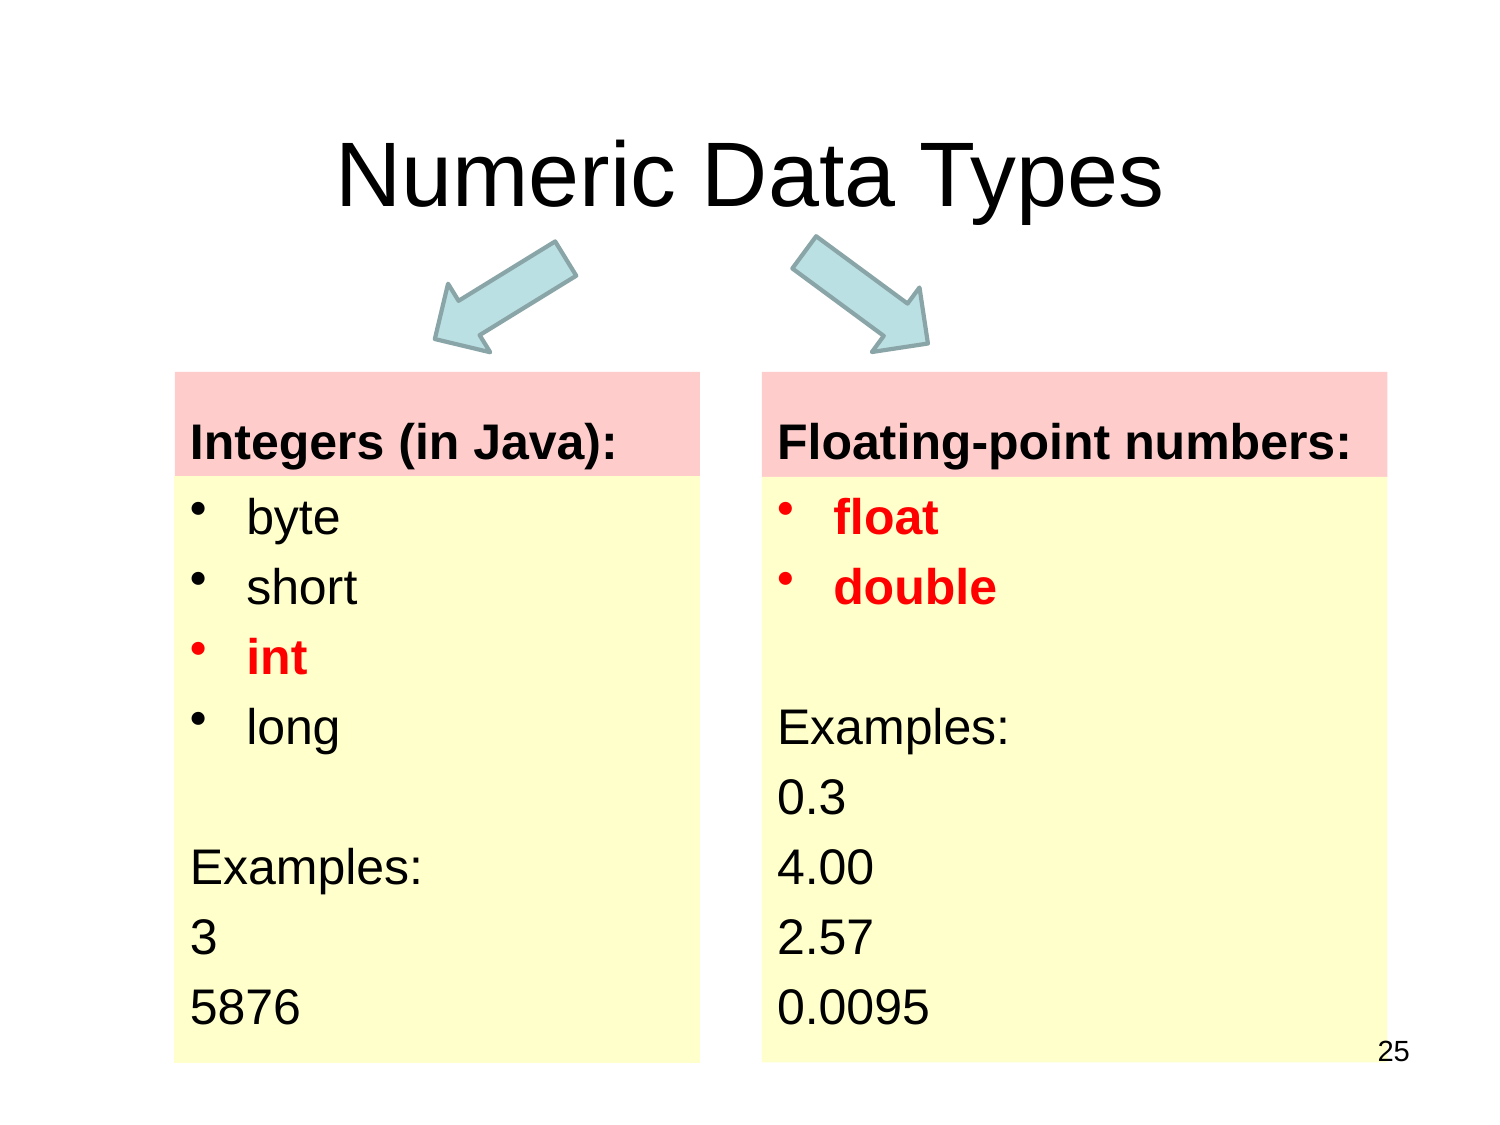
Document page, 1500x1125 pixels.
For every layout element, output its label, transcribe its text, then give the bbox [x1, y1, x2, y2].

text_box [790, 234, 931, 355]
list Floating-point numbers: [761, 371, 1388, 476]
list Integers (in Java): [174, 371, 700, 476]
title Numeric Data Types [75, 45, 1425, 233]
slide_number 25 [1074, 1024, 1426, 1103]
list float double Examples: 0.3 4.00 2.57 0.0095 [761, 476, 1388, 1063]
text_box [432, 239, 579, 355]
list byte short int long Examples: 3 5876 [174, 476, 700, 1063]
